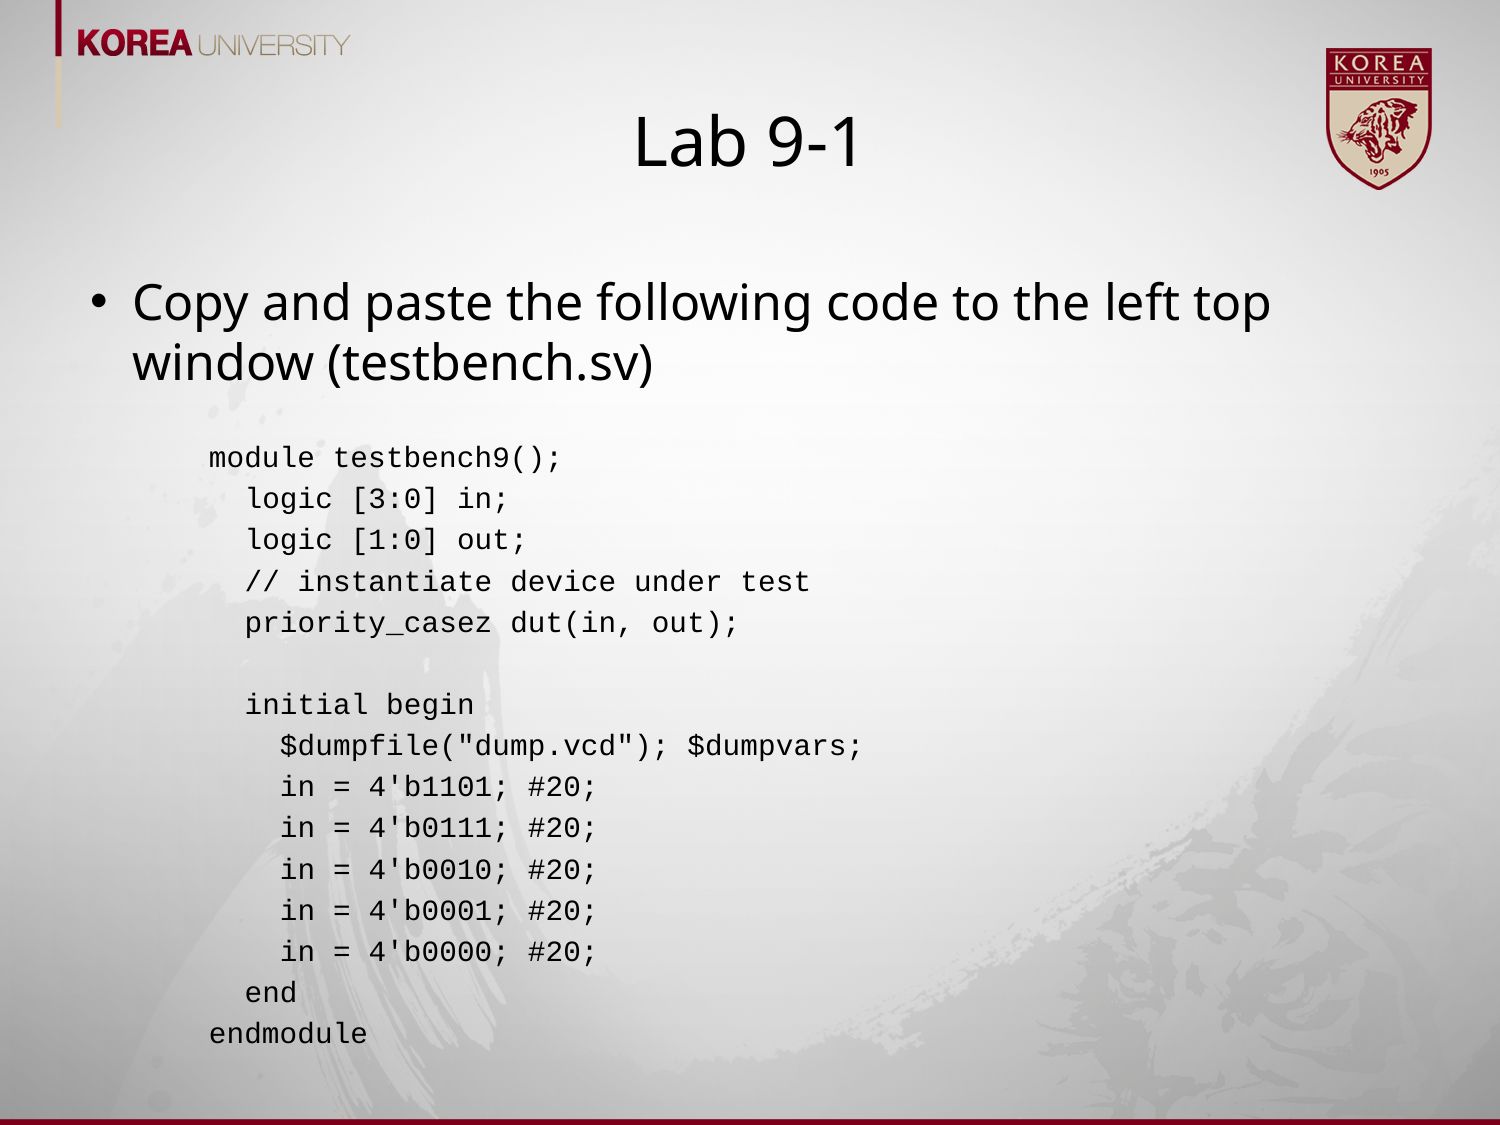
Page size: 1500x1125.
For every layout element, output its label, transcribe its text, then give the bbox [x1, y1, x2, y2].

list Copy and paste the following code to the left top window (testbench.sv) [75, 262, 1425, 417]
picture [0, 0, 1500, 1125]
text_box module testbench9(); logic [3:0] in; logic [1:0] out; // instantiate device under test priority_casez dut(in, out); initial begin $dumpfile("dump.vcd"); $dumpvars; in = 4'b1101; #20; in = 4'b0111; #20; in = 4'b0010; #20; in = 4'b0001; #20; in = 4'b0000; #20; end endmodule [194, 430, 1271, 1067]
title Lab 9-1 [75, 45, 1425, 233]
